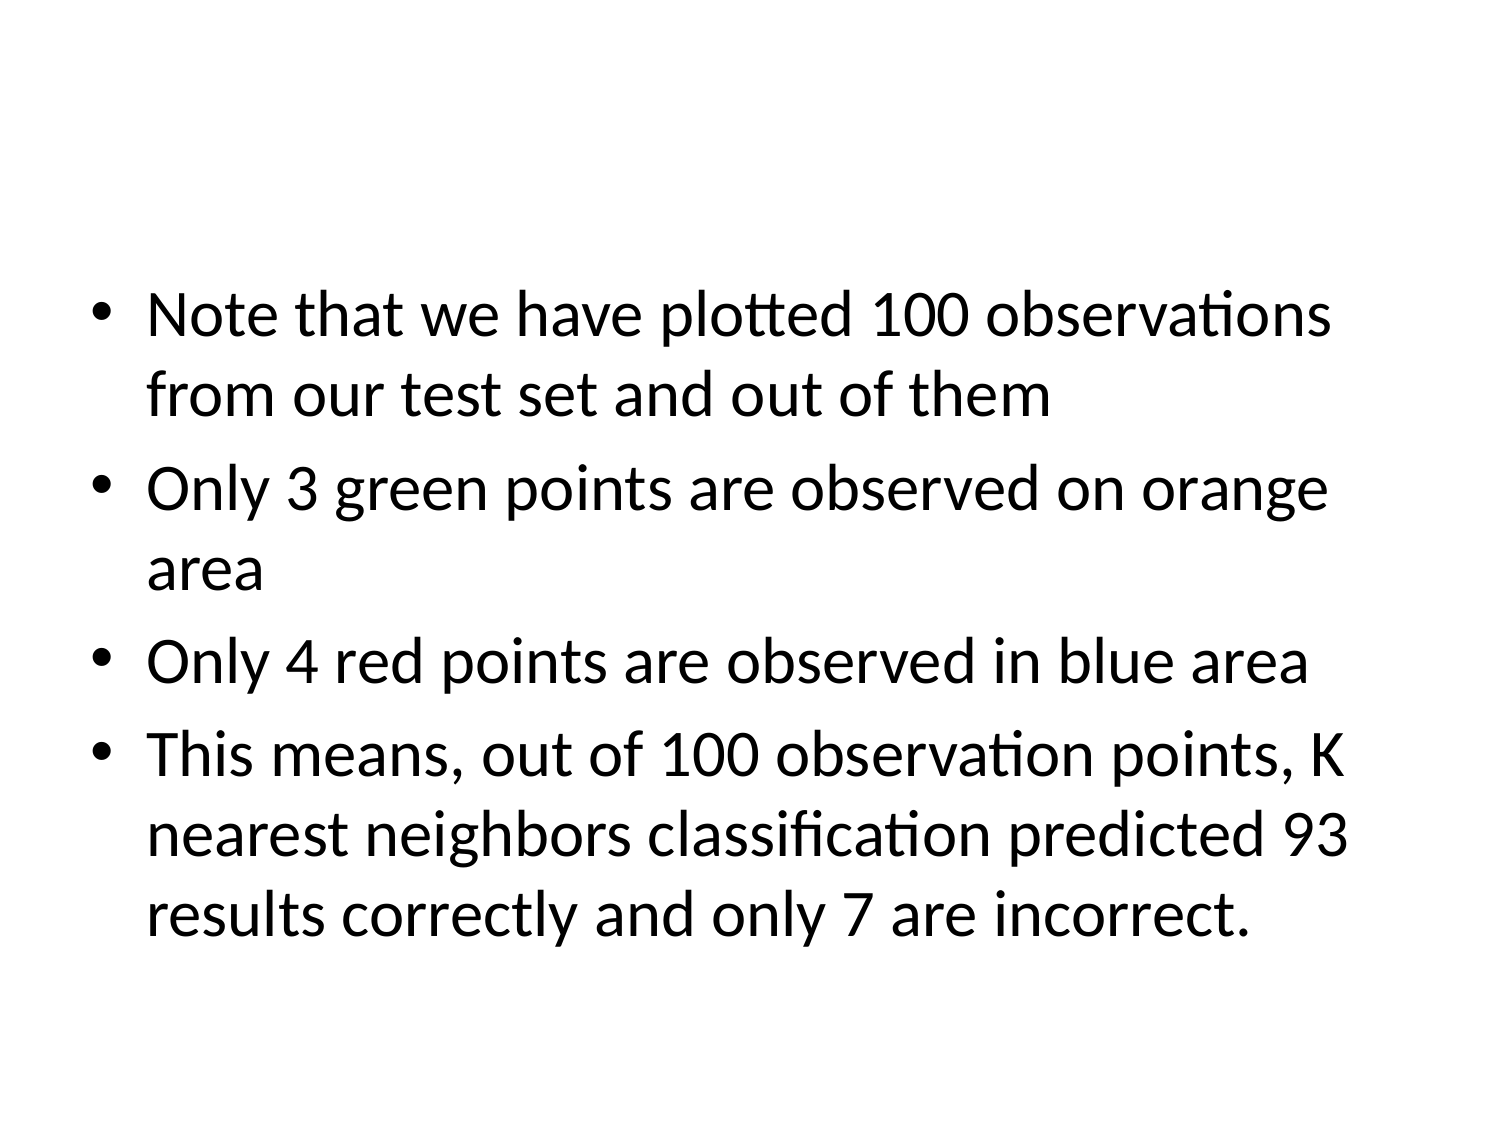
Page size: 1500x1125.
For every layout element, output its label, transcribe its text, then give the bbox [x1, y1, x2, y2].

list Note that we have plotted 100 observations from our test set and out of them Only 3 green points are observed on orange area Only 4 red points are observed in blue area This means, out of 100 observation points, K nearest neighbors classification predicted 93 results correctly and only 7 are incorrect. [75, 262, 1425, 1005]
